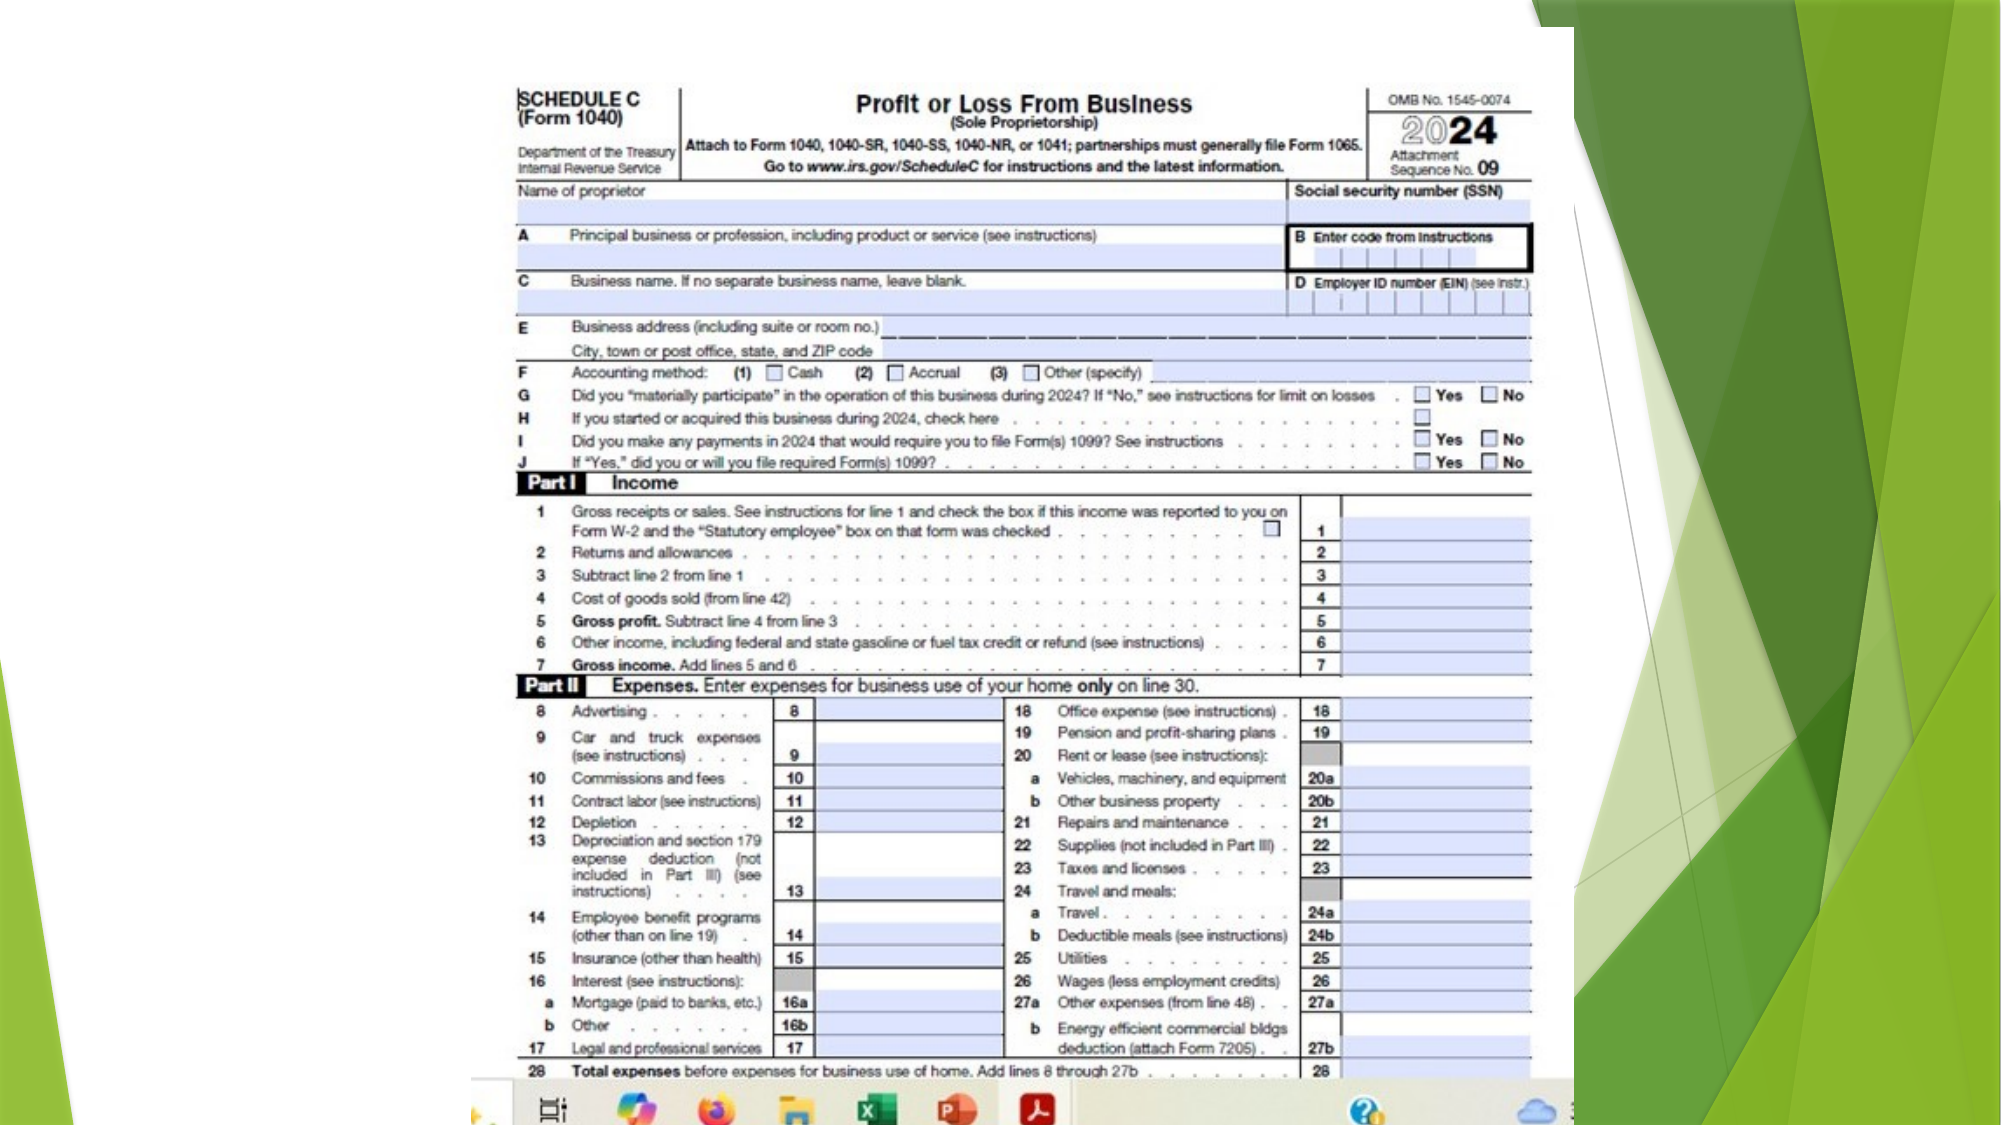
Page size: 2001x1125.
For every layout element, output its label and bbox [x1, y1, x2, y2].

picture [471, 27, 1575, 1125]
